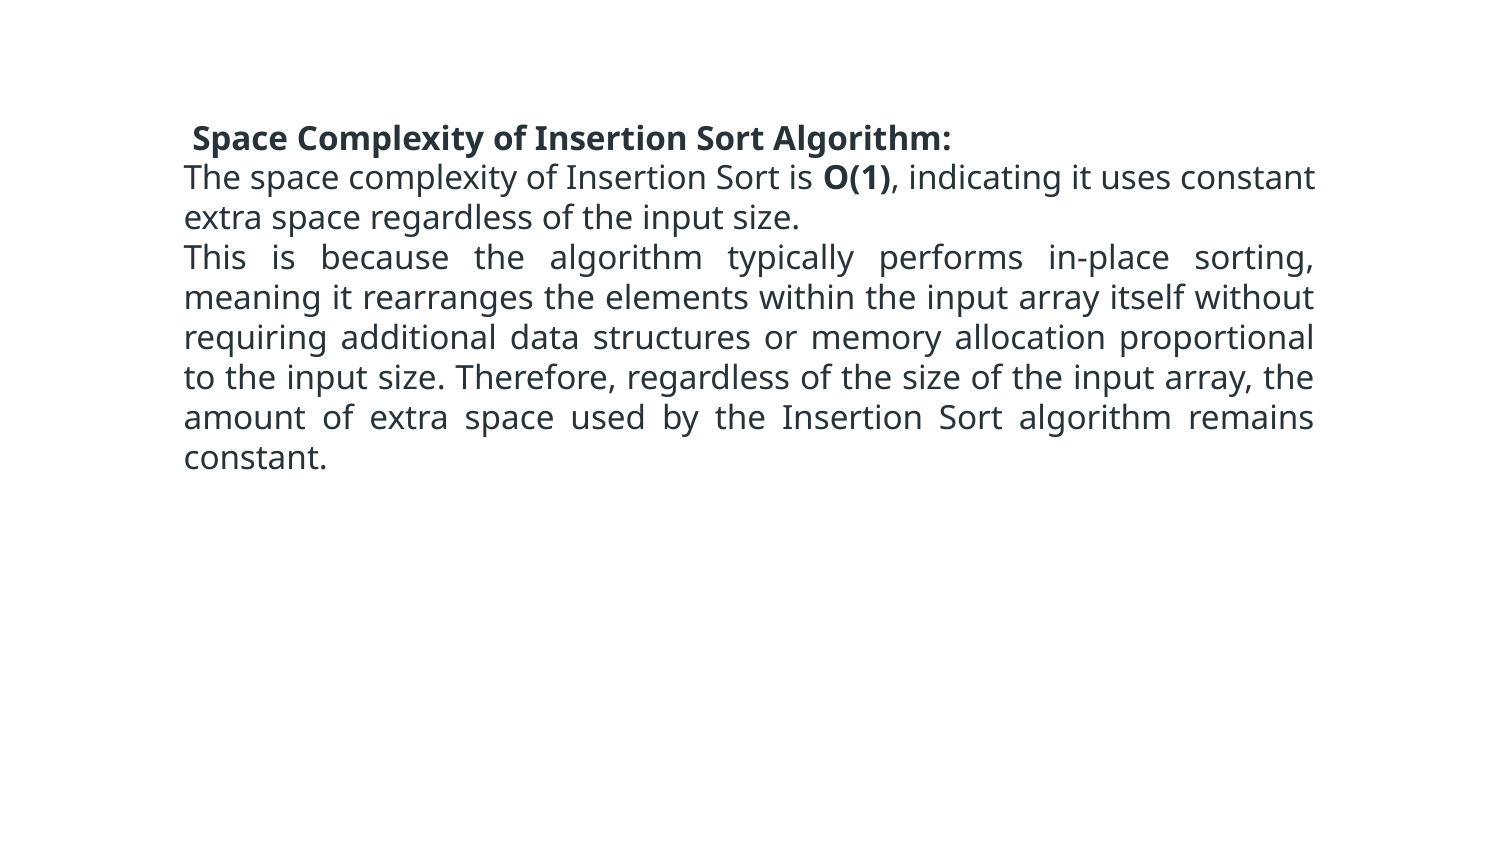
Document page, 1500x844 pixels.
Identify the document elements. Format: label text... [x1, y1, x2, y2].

text_box Space Complexity of Insertion Sort Algorithm: The space complexity of Insertion Sort is O(1), indicating it uses constant extra space regardless of the input size. This is because the algorithm typically performs in-place sorting, meaning it rearranges the elements within the input array itself without requiring additional data structures or memory allocation proportional to the input size. Therefore, regardless of the size of the input array, the amount of extra space used by the Insertion Sort algorithm remains constant. [168, 109, 1332, 484]
